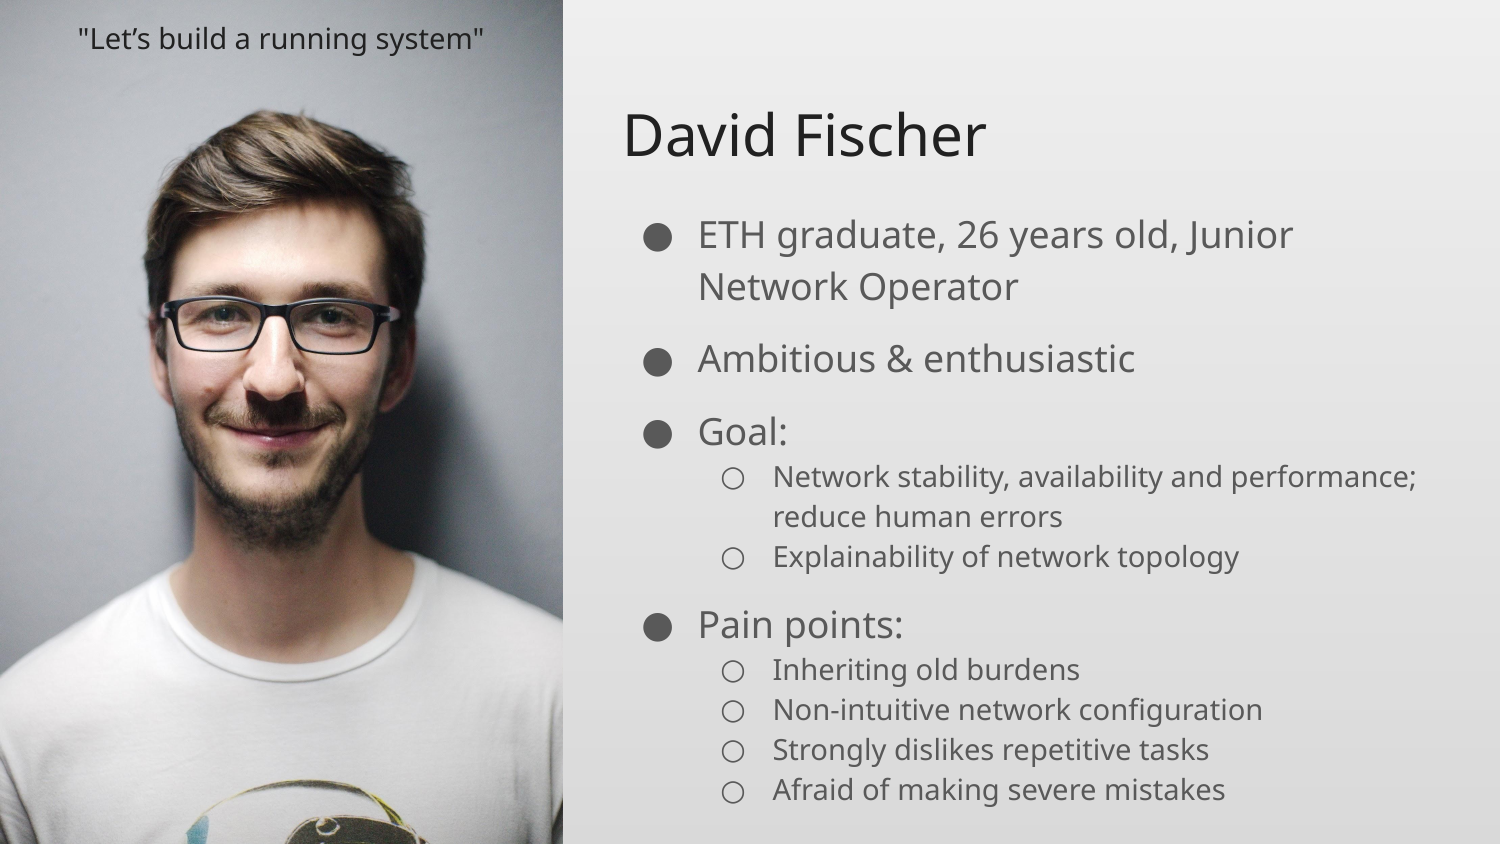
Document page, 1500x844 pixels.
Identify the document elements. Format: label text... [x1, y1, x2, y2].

list ETH graduate, 26 years old, Junior Network Operator Ambitious & enthusiastic Goal: Network stability, availability and performance; reduce human errors Explainability of network topology Pain points: Inheriting old burdens Non-intuitive network configuration Strongly dislikes repetitive tasks Afraid of making severe mistakes [607, 189, 1449, 844]
picture [0, 0, 563, 844]
title David Fischer [607, 72, 1449, 167]
